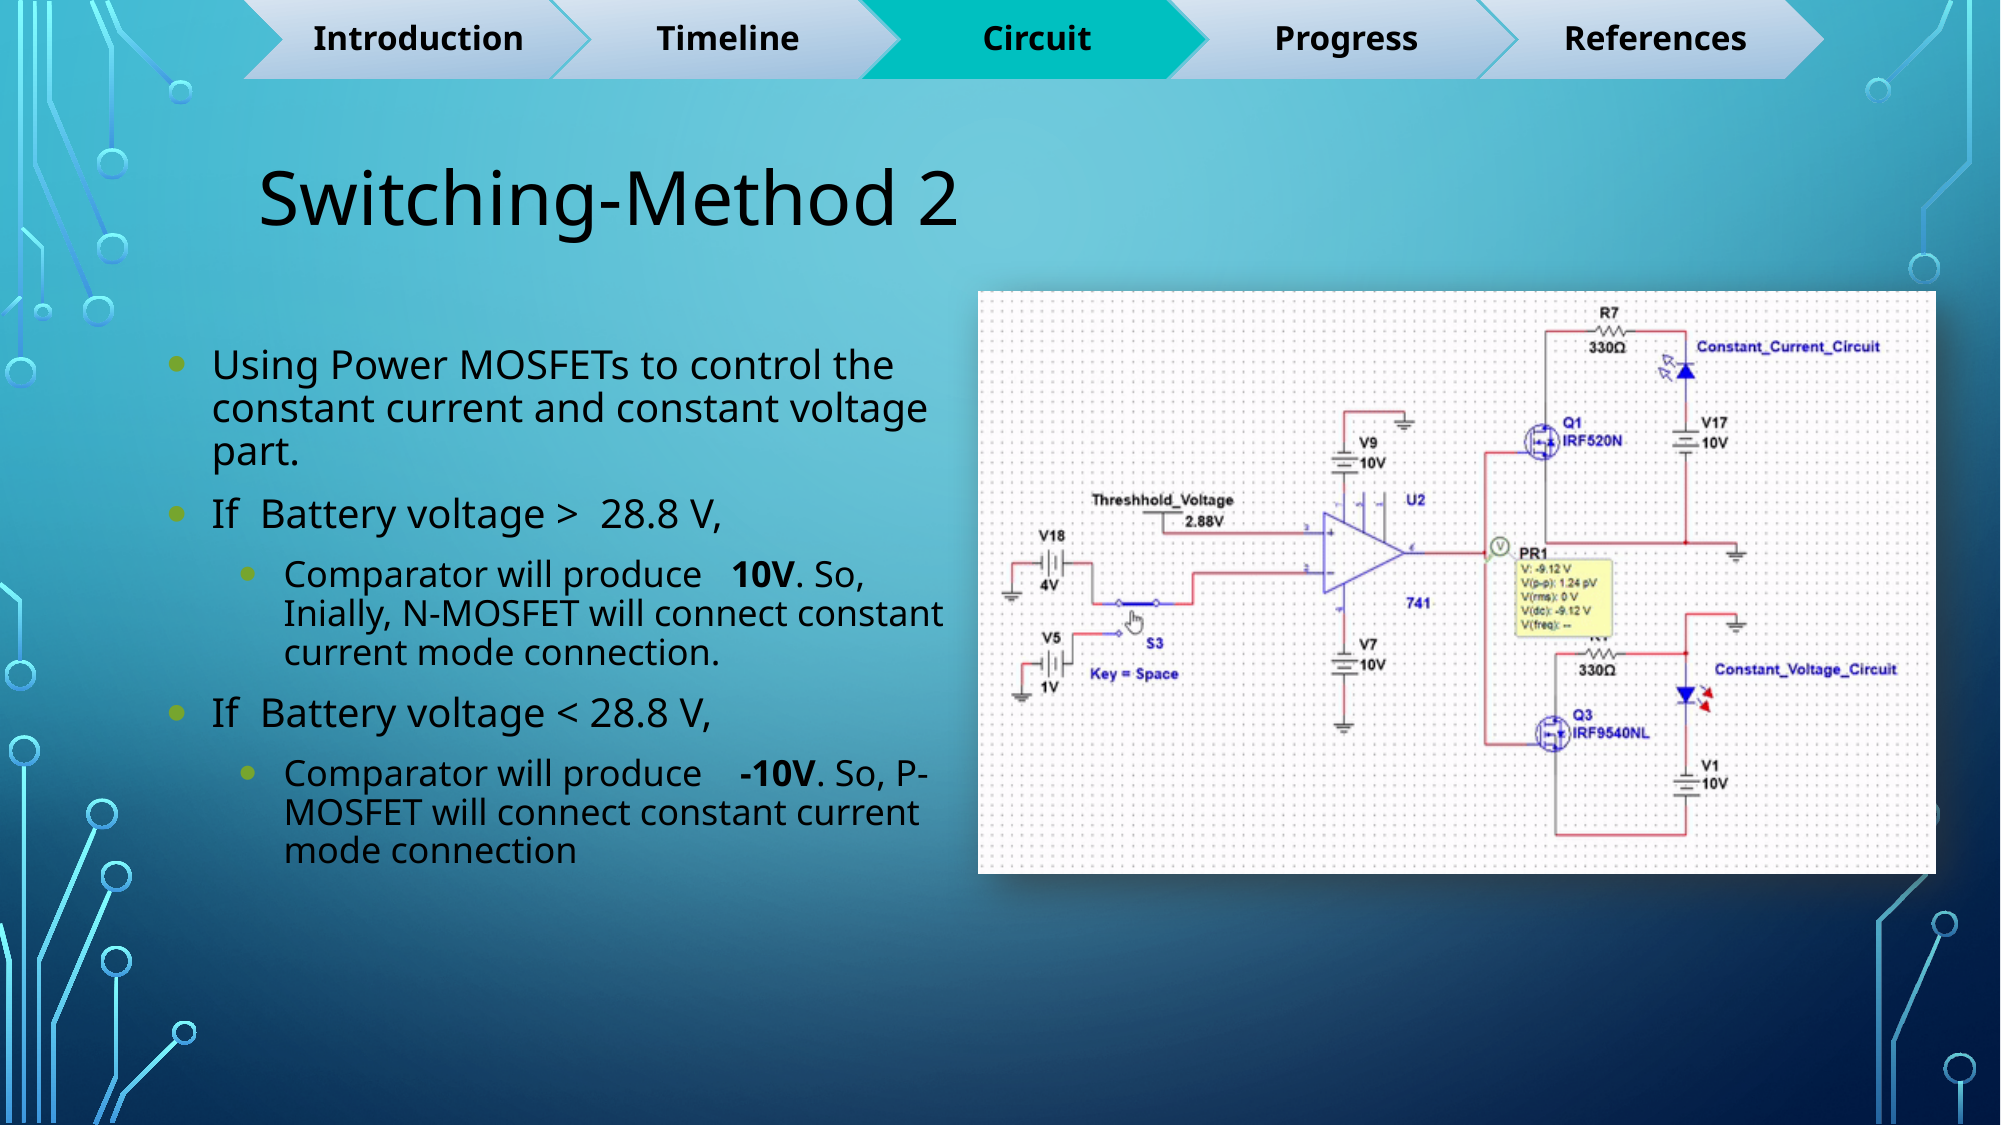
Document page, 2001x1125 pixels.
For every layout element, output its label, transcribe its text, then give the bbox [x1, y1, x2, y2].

text_box Using Power MOSFETs to control the constant current and constant voltage part. If Battery voltage > 28.8 V, Comparator will produce 10V. So, Inially, N-MOSFET will connect constant current mode connection. If Battery voltage < 28.8 V, Comparator will produce -10V. So, P-MOSFET will connect constant current mode connection [151, 337, 963, 881]
title Switching-Method 2 [243, 111, 1187, 292]
picture [977, 291, 1936, 874]
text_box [243, 0, 1825, 80]
